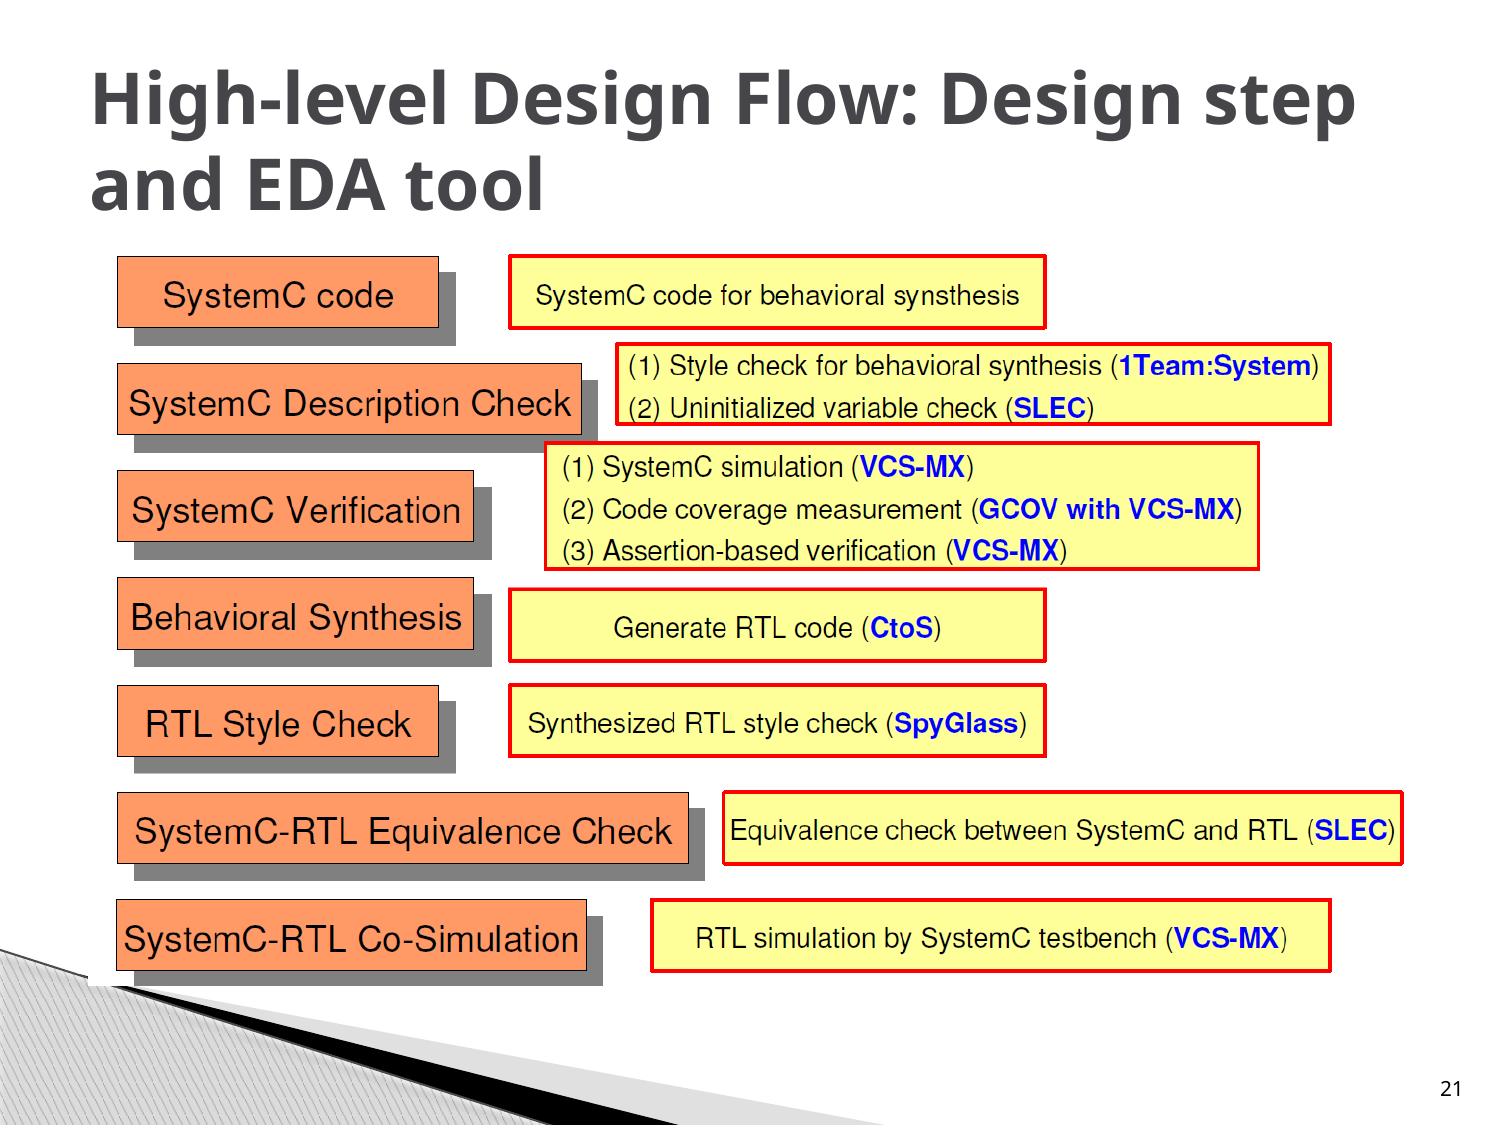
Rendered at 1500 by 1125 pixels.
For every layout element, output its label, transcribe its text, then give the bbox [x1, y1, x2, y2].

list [88, 242, 1412, 986]
title High-level Design Flow: Design step and EDA tool [75, 45, 1425, 233]
slide_number 21 [1418, 1051, 1479, 1112]
